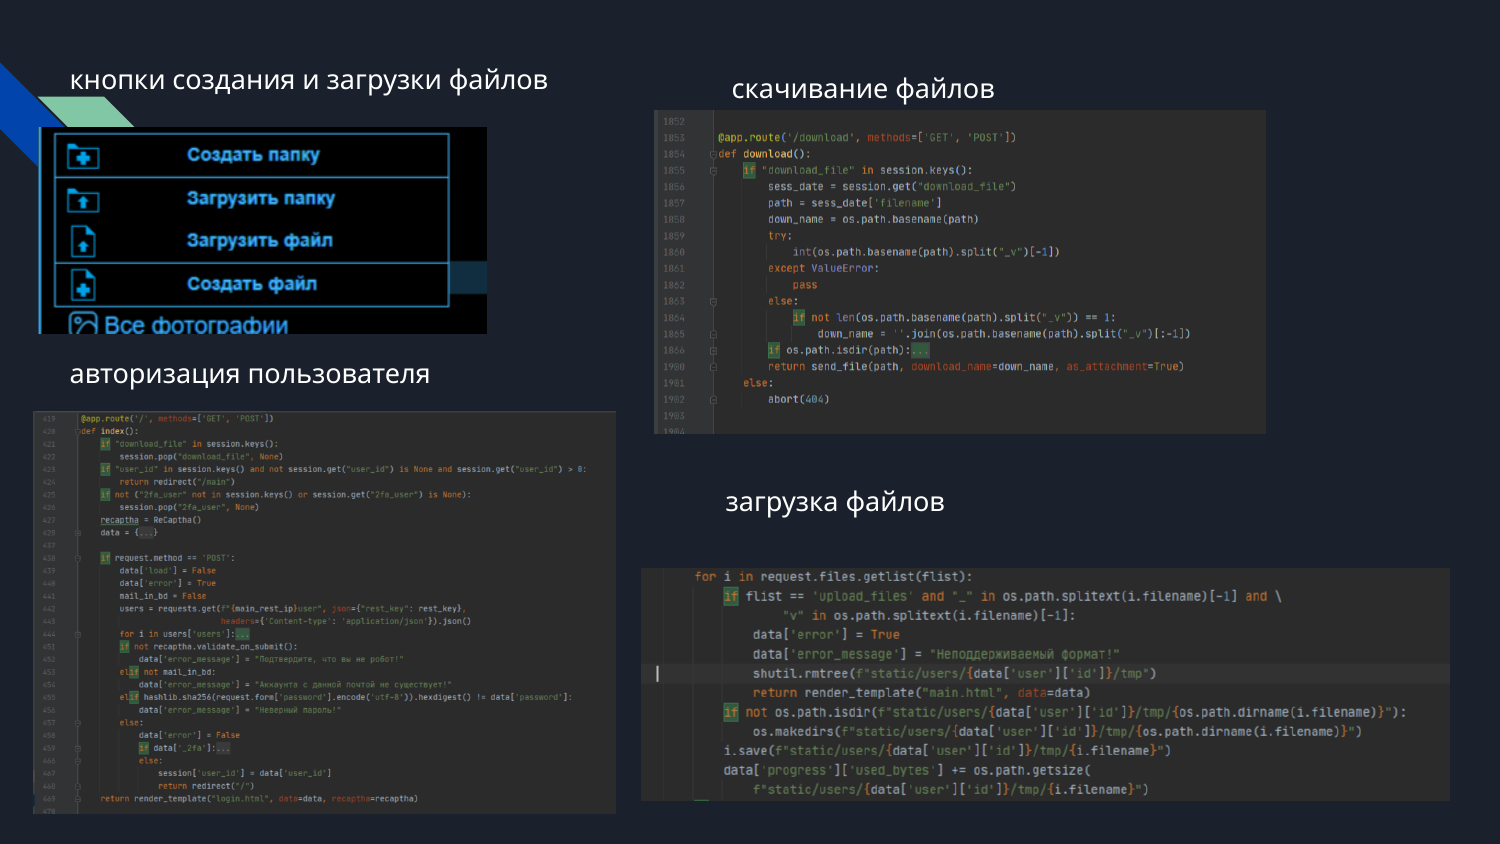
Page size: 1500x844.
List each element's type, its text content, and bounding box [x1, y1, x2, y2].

picture [38, 126, 488, 334]
picture [33, 411, 617, 814]
picture [654, 110, 1266, 434]
text_box кнопки создания и загрузки файлов [54, 47, 724, 111]
text_box загрузка файлов [710, 469, 1381, 533]
text_box скачивание файлов [716, 56, 1386, 119]
text_box авторизация пользователя [54, 340, 649, 404]
picture [641, 568, 1450, 802]
